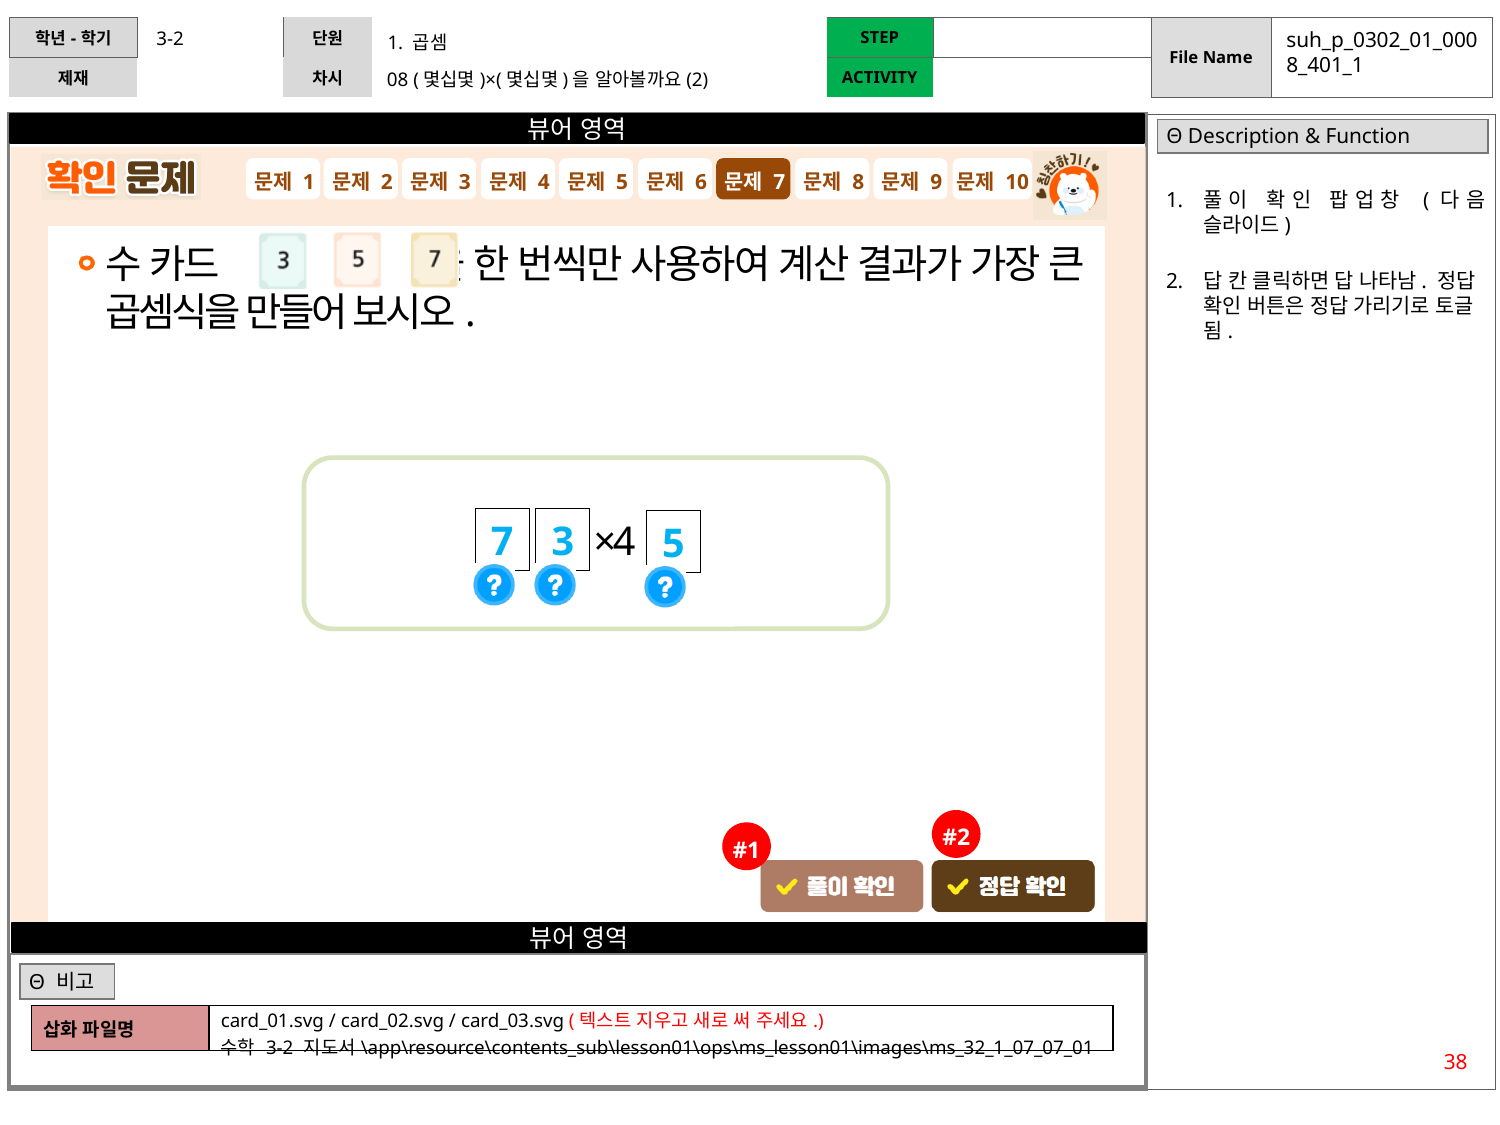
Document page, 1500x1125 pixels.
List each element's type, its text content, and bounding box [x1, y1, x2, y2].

text_box suh_p_0302_01_0008_401_1 [1271, 18, 1500, 84]
text_box 문제 2 [349, 148, 395, 202]
text_box 문제 3 [395, 148, 474, 202]
text_box 풀이 확인 팝업창 (다음 슬라이드) 답 칸 클릭하면 답 나타남. 정답 확인 버튼은 정답 가리기로 토글 됨. [1151, 179, 1500, 382]
picture [532, 563, 576, 607]
text_box 문제 8 [819, 148, 898, 202]
picture [41, 154, 201, 200]
picture [258, 231, 307, 289]
text_box 문제 7 [741, 148, 819, 202]
table_header 삽화 파일명 [32, 1006, 208, 1050]
text_box 7 [475, 508, 530, 571]
text_box 3 [535, 508, 578, 563]
picture [76, 252, 96, 274]
text_box 문제 6 [631, 148, 741, 202]
text_box 08 (몇십몇)×(몇십몇)을 알아볼까요(2) [372, 60, 821, 96]
text_box 문제 1 [239, 148, 349, 202]
picture [333, 232, 382, 289]
picture [758, 857, 925, 914]
picture [472, 563, 515, 607]
picture [411, 232, 459, 289]
text_box #1 [720, 820, 773, 873]
table_header card_01.svg / card_02.svg / card_03.svg (텍스트 지우고 새로 써 주세요.) 수학 3-2 지도서\app\resource\contents_sub\lesson01\ops\ms_lesson01\images\ms_32_1_07_07_01 [210, 1006, 1112, 1050]
text_box 1. 곱셈 [372, 23, 828, 48]
text_box 문제 9 [898, 148, 977, 202]
text_box 수 카드 , , 을 한 번씩만 사용하여 계산 결과가 가장 큰 곱셈식을 만들어 보시오. [90, 231, 1097, 342]
text_box 문제 4 [474, 148, 552, 202]
picture [643, 565, 686, 609]
text_box ×4 [578, 508, 657, 572]
text_box 문제 10 [977, 148, 1052, 202]
text_box 5 [646, 510, 701, 573]
table_header Θ Description & Function [1158, 120, 1487, 152]
text_box 문제 5 [552, 148, 631, 202]
text_box [301, 455, 891, 631]
text_box 3-2 [141, 18, 284, 55]
picture [1033, 151, 1107, 220]
picture [930, 857, 1097, 913]
text_box #2 [929, 807, 983, 856]
